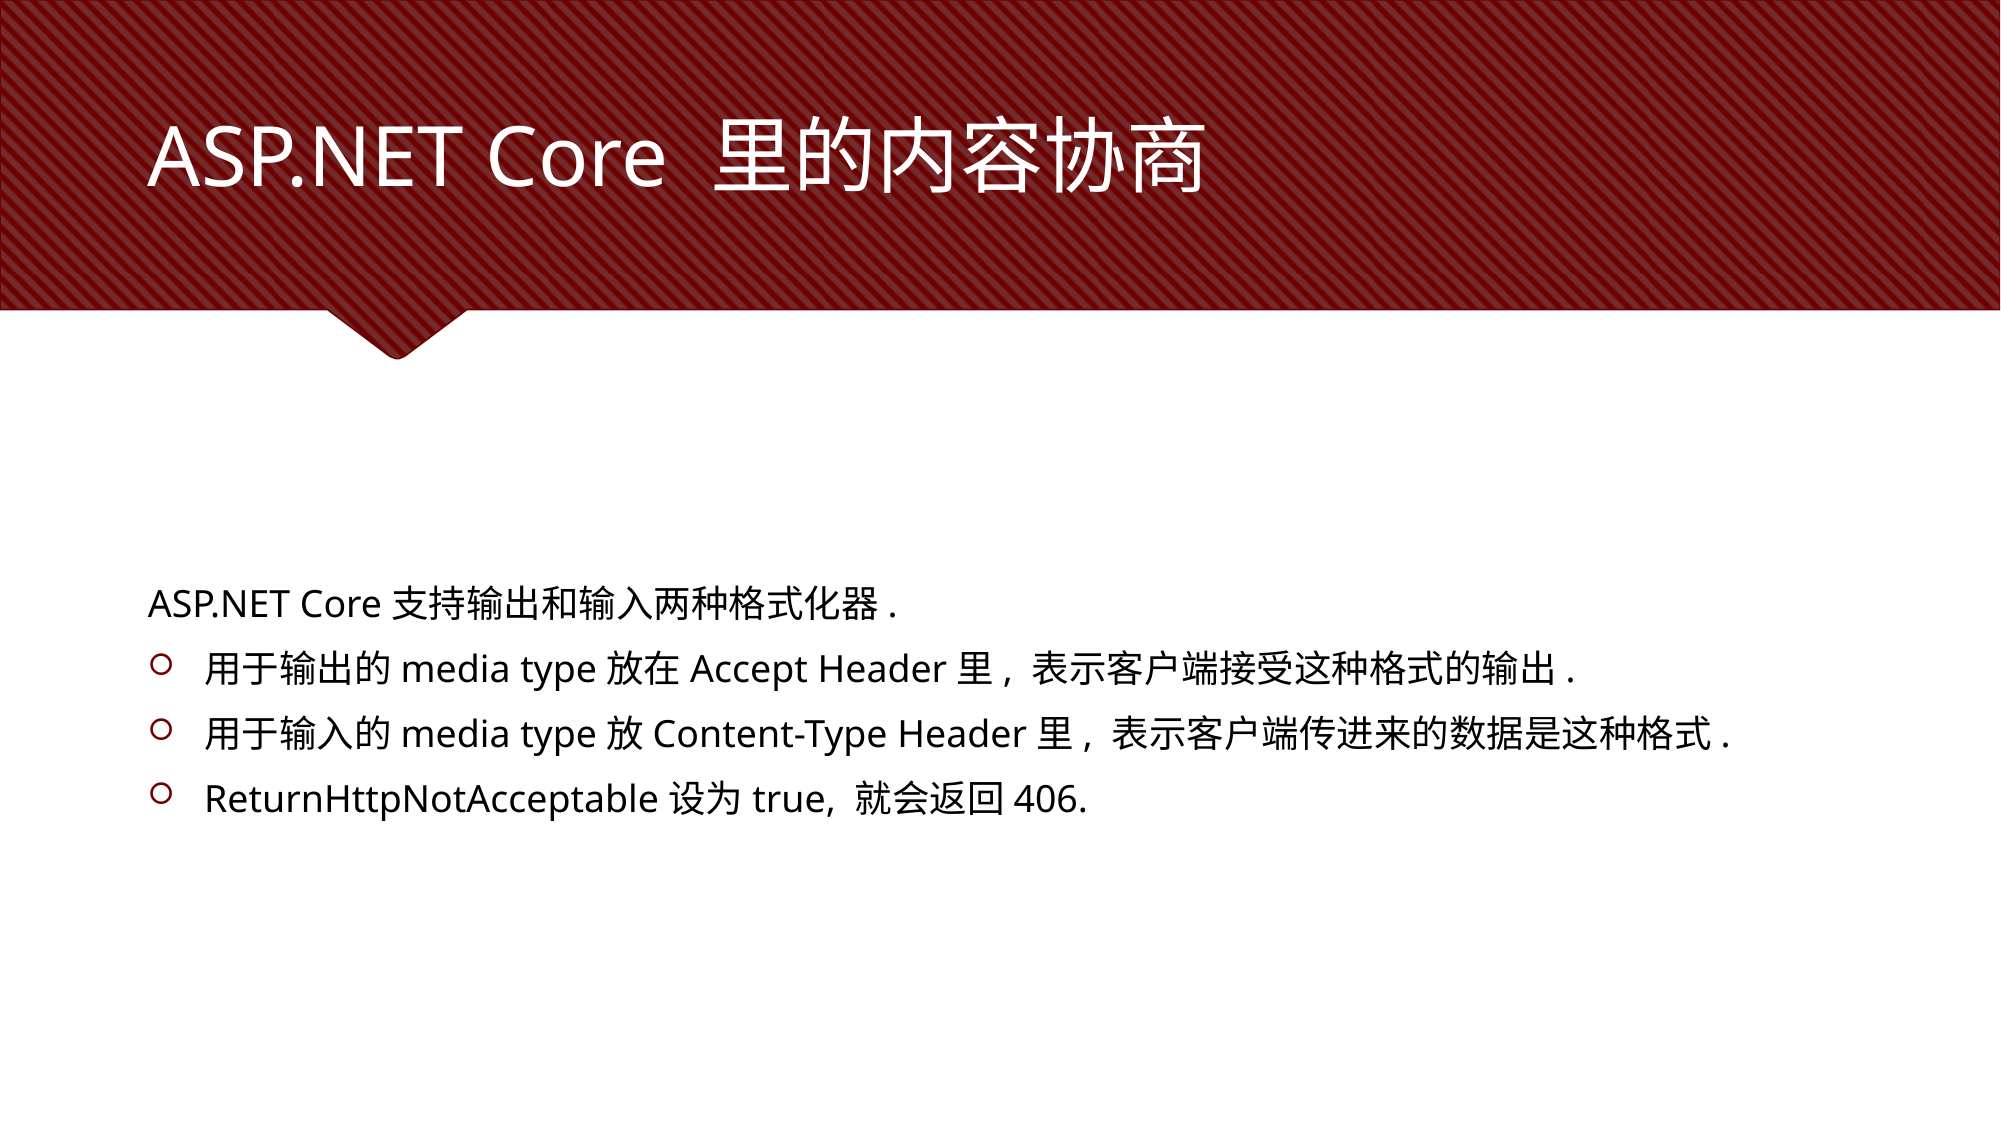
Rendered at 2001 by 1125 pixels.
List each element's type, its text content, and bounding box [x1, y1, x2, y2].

list ASP.NET Core支持输出和输入两种格式化器. 用于输出的media type放在Accept Header里, 表示客户端接受这种格式的输出. 用于输入的media type放Content-Type Header里, 表示客户端传进来的数据是这种格式. ReturnHttpNotAcceptable设为true, 就会返回406. [132, 364, 1853, 1037]
title ASP.NET Core 里的内容协商 [132, 73, 1868, 233]
